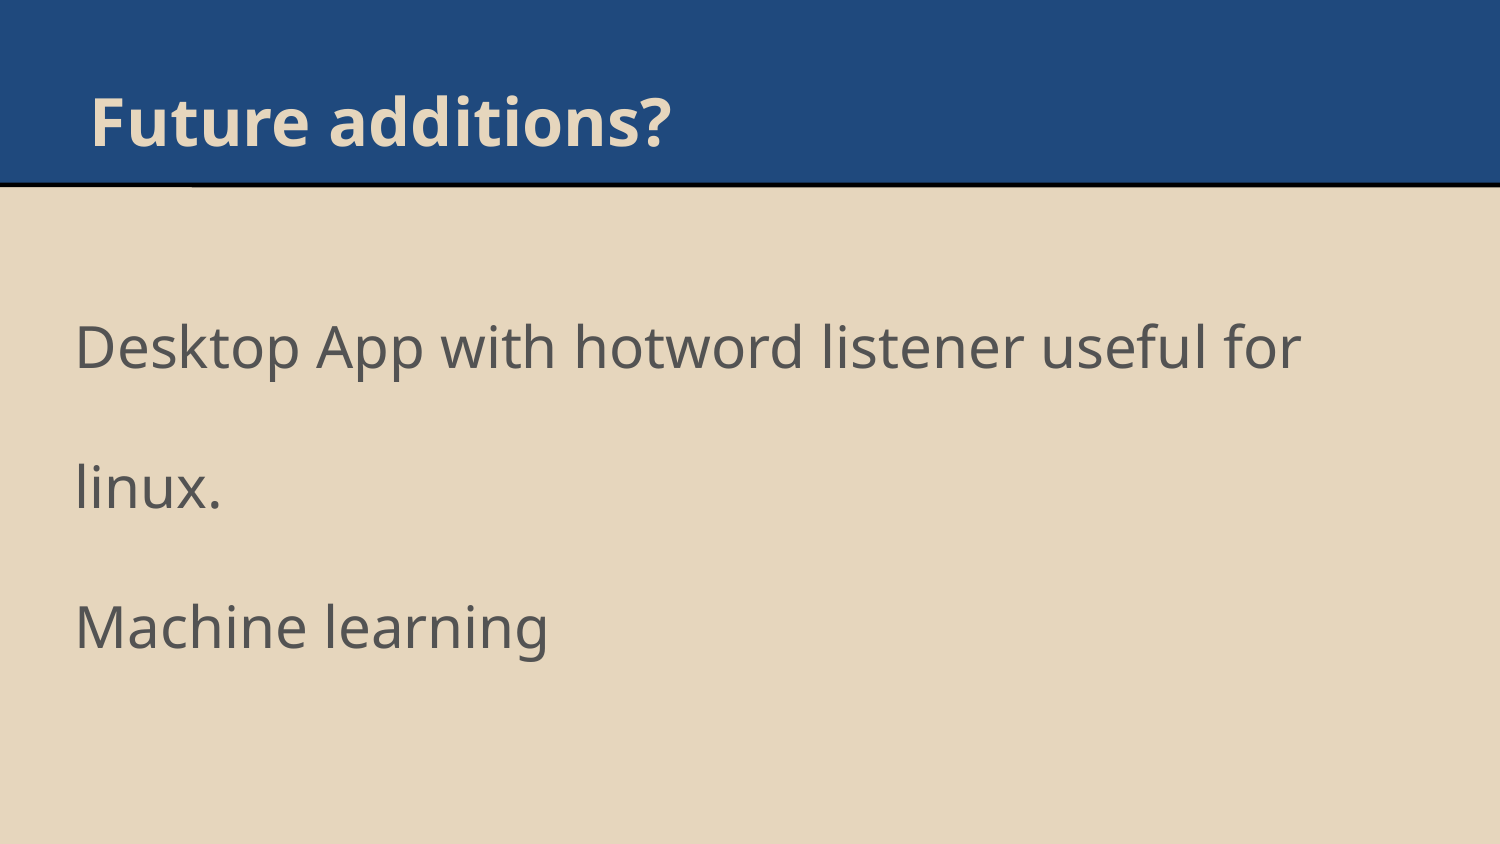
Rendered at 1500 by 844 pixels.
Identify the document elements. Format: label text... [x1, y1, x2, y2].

text_box Future additions? [75, 33, 1425, 175]
text_box Desktop App with hotword listener useful for linux. Machine learning [60, 224, 1410, 734]
